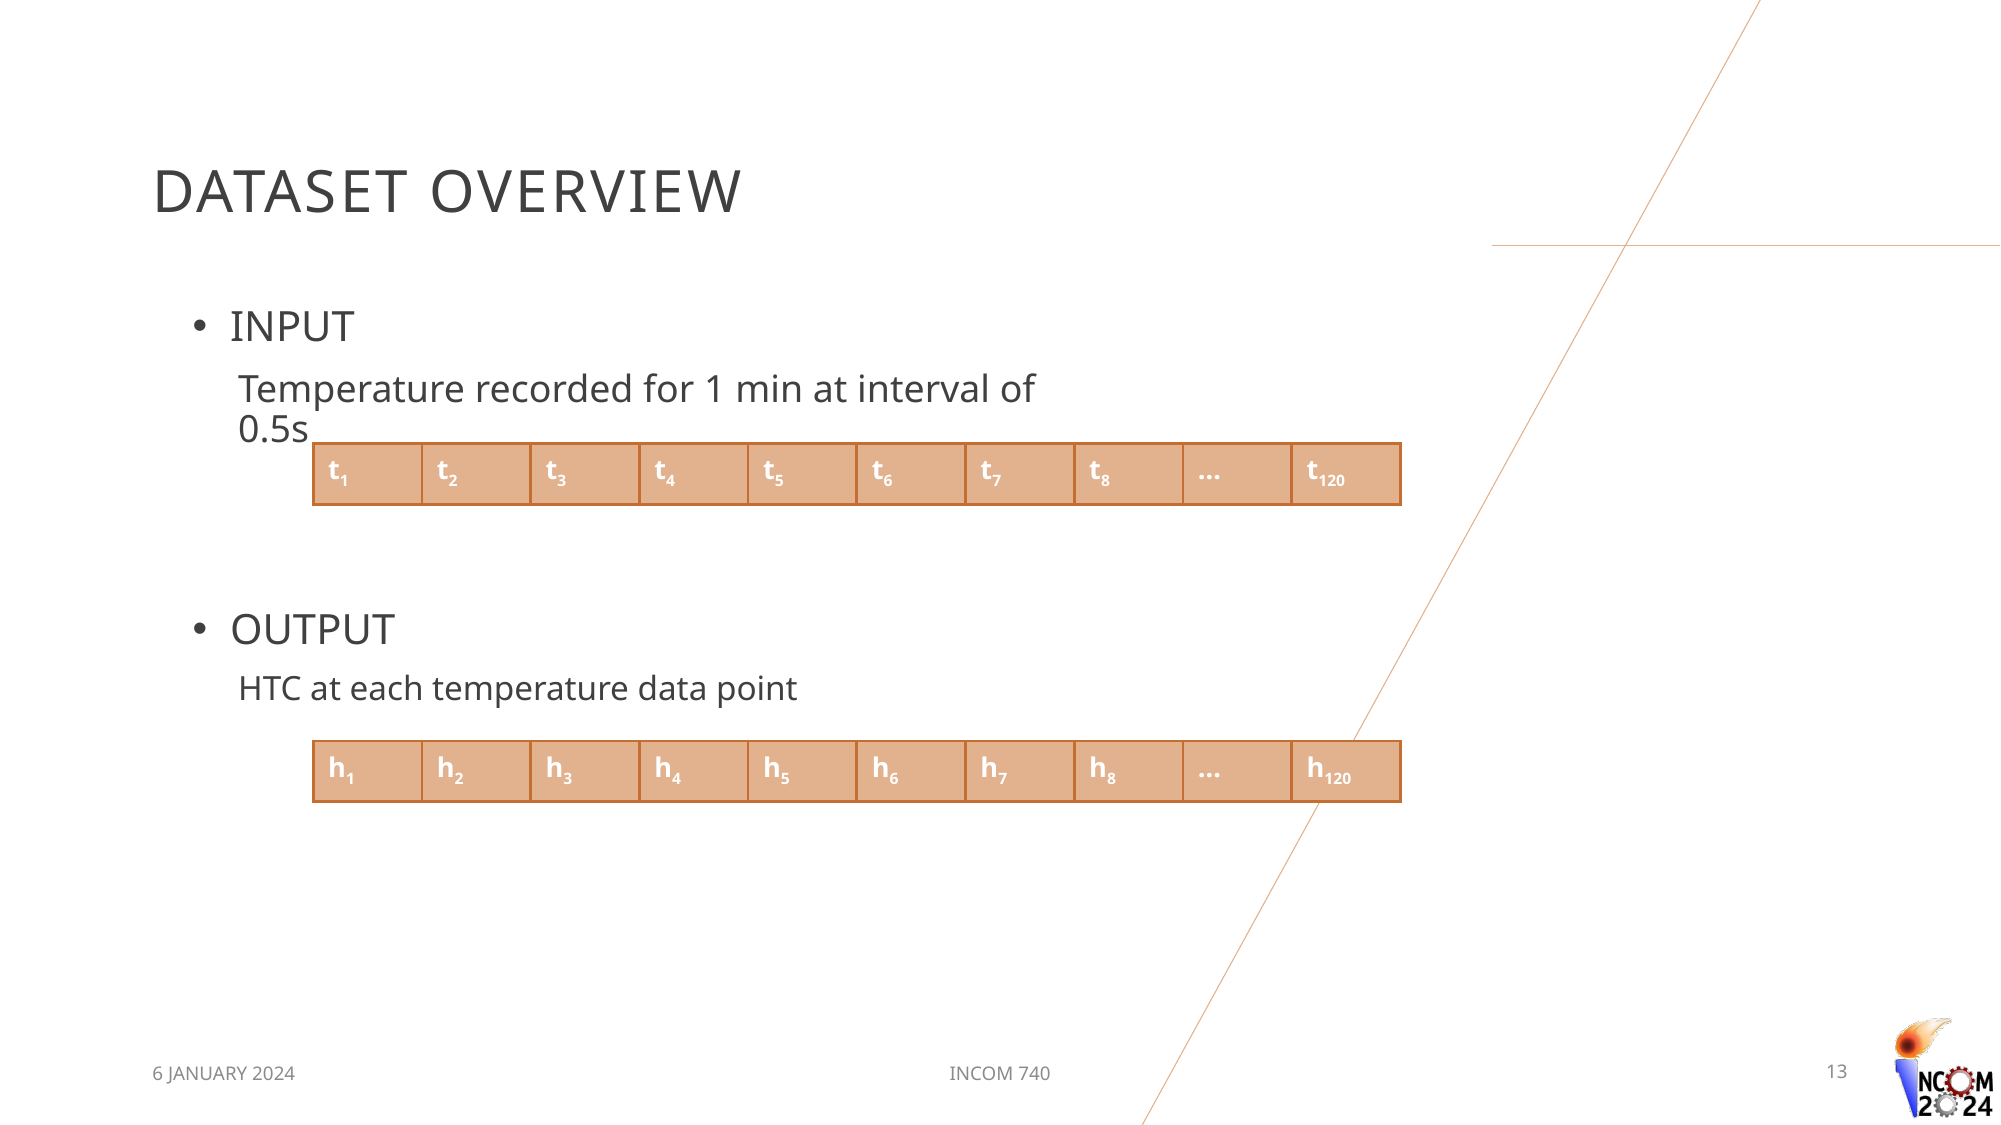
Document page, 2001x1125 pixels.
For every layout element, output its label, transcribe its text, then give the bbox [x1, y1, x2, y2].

text_box OUTPUT [177, 600, 1069, 661]
table_header h7 [967, 757, 1073, 800]
table_header h8 [1076, 742, 1182, 800]
table_header … [1184, 445, 1290, 503]
table_header t5 [749, 455, 855, 503]
footer INCOM 740 [662, 1042, 1338, 1103]
table_header t2 [423, 455, 529, 503]
slide_number 13 [1412, 1042, 1863, 1103]
table_header h6 [858, 757, 964, 800]
table_header t7 [967, 455, 1073, 503]
text_box Temperature recorded for 1 min at interval of 0.5s [223, 362, 1115, 455]
table_header t1 [315, 455, 421, 503]
table_header h2 [423, 757, 529, 800]
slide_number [137, 1042, 588, 1103]
table_header h1 [315, 757, 421, 800]
table_header h3 [532, 757, 638, 800]
table_header … [1184, 742, 1290, 800]
table_header t120 [1293, 445, 1399, 503]
table_header t4 [641, 455, 747, 503]
table_header h4 [641, 757, 747, 800]
table_header h5 [749, 757, 855, 800]
picture [1888, 1012, 2000, 1125]
table_header t3 [532, 455, 638, 503]
table_header t6 [858, 455, 964, 503]
text_box HTC at each temperature data point [223, 664, 1115, 757]
text_box INPUT [177, 298, 1069, 359]
title Dataset OVERVIEW [137, 123, 976, 233]
table_header t8 [1076, 445, 1182, 503]
table_header h120 [1293, 742, 1399, 800]
